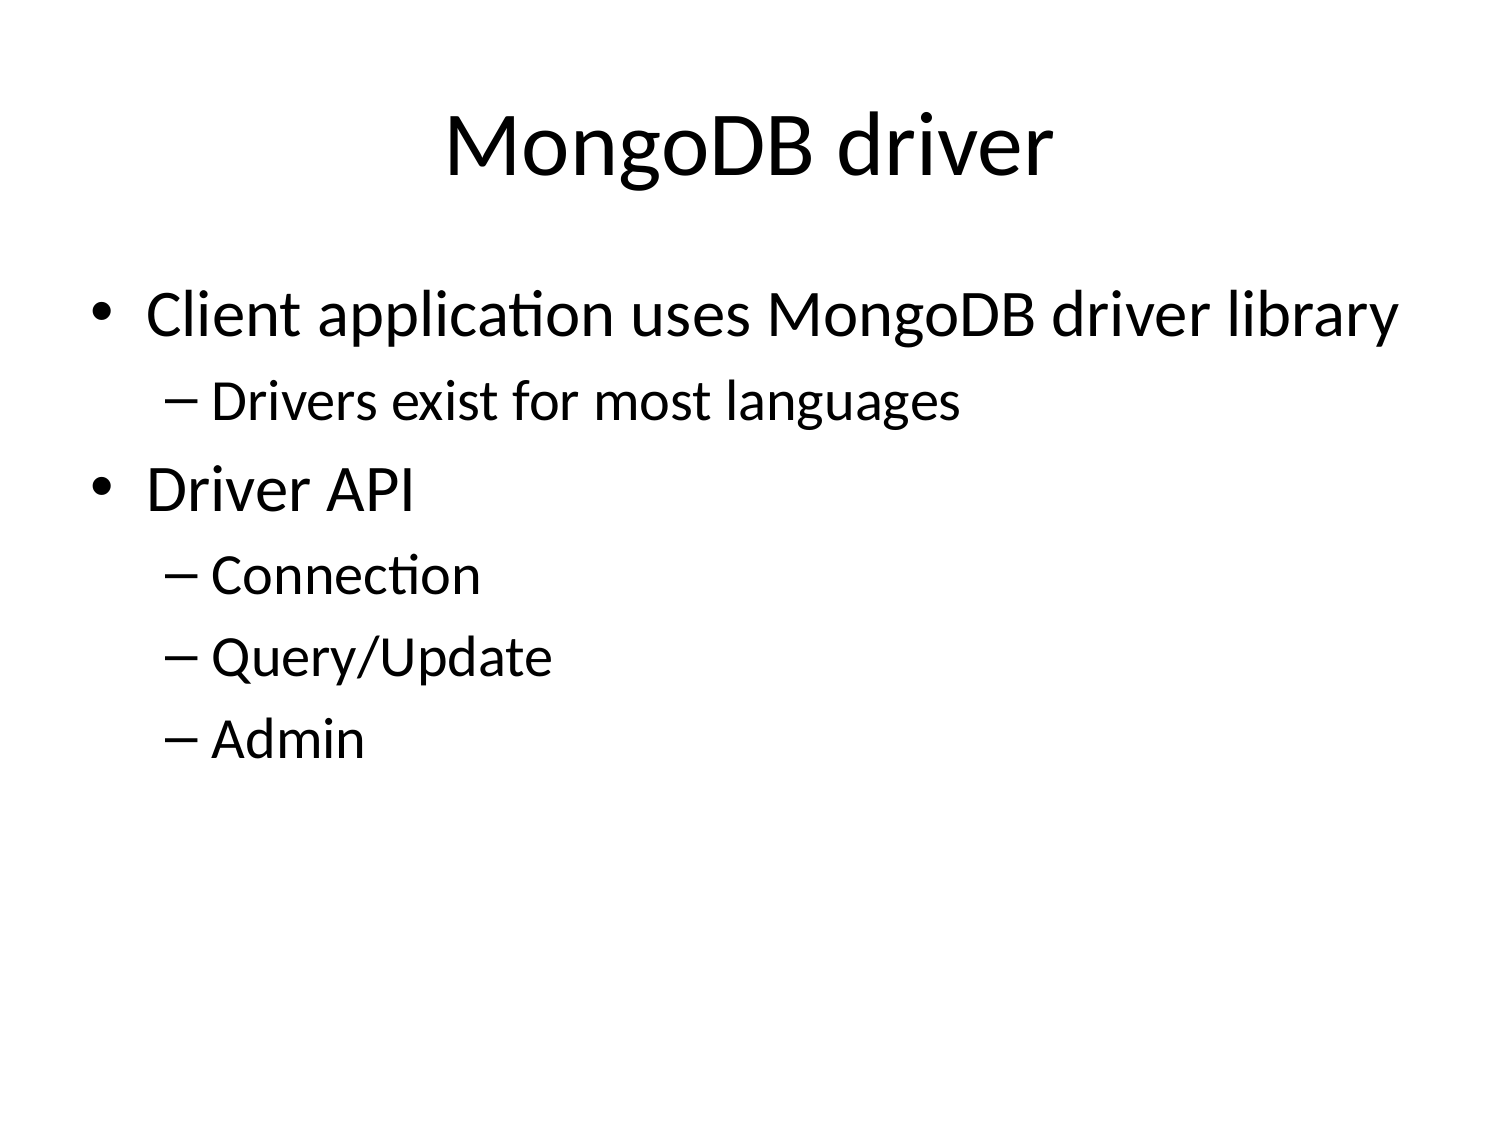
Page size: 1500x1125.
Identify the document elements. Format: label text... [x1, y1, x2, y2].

list Client application uses MongoDB driver library Drivers exist for most languages Driver API Connection Query/Update Admin [75, 262, 1425, 1005]
title MongoDB driver [75, 45, 1425, 233]
